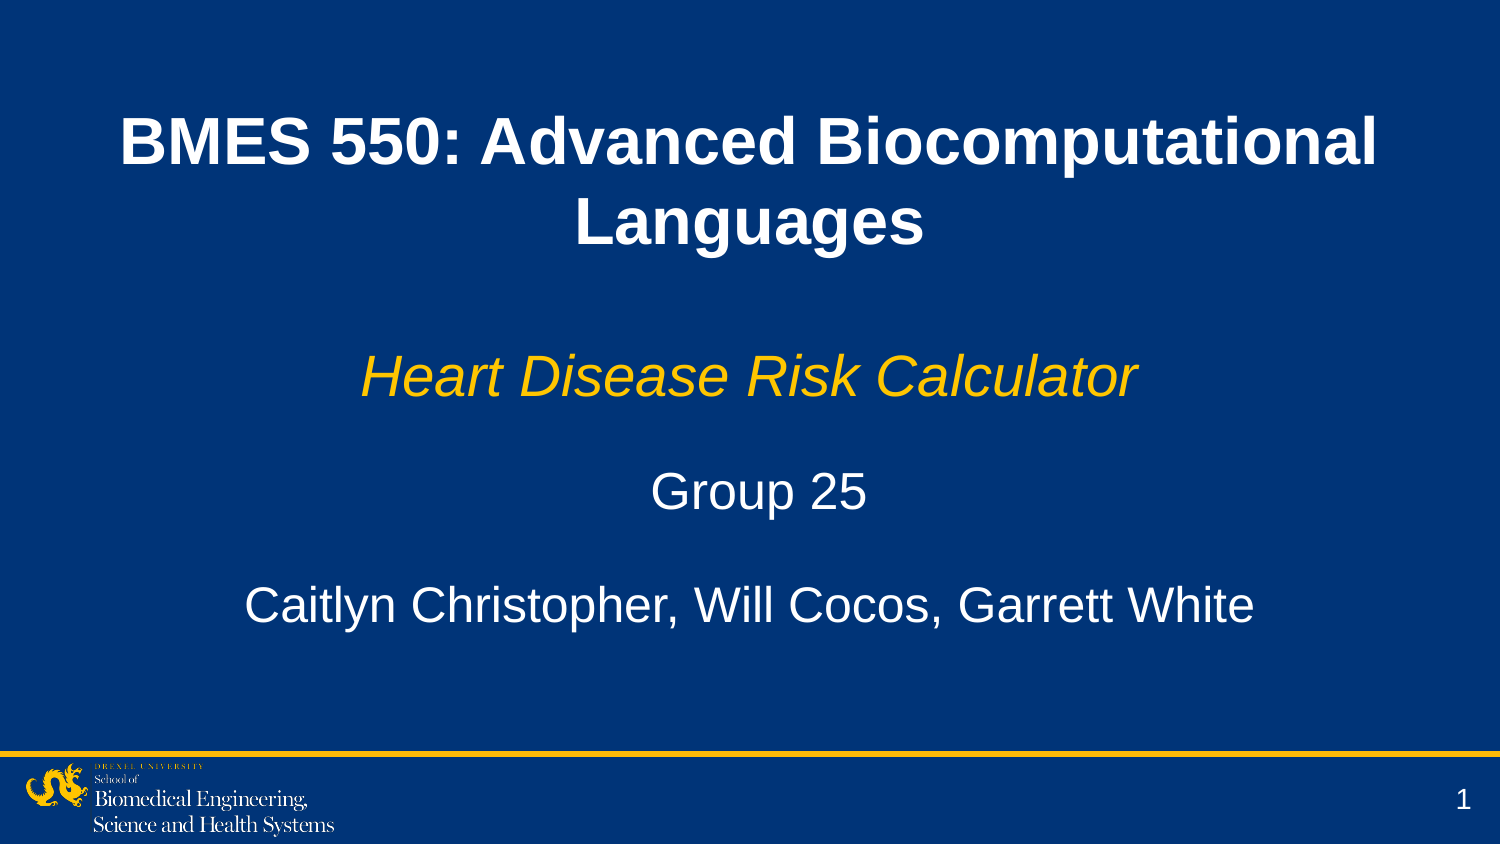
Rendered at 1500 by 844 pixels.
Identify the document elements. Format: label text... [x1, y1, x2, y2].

picture [26, 763, 334, 837]
text_box 1 [1147, 772, 1487, 823]
list Heart Disease Risk Calculator [0, 330, 1500, 422]
title BMES 550: Advanced Biocomputational Languages [0, 90, 1500, 188]
list Caitlyn Christopher, Will Cocos, Garrett White [0, 564, 1500, 657]
list Group 25 [9, 449, 1500, 542]
